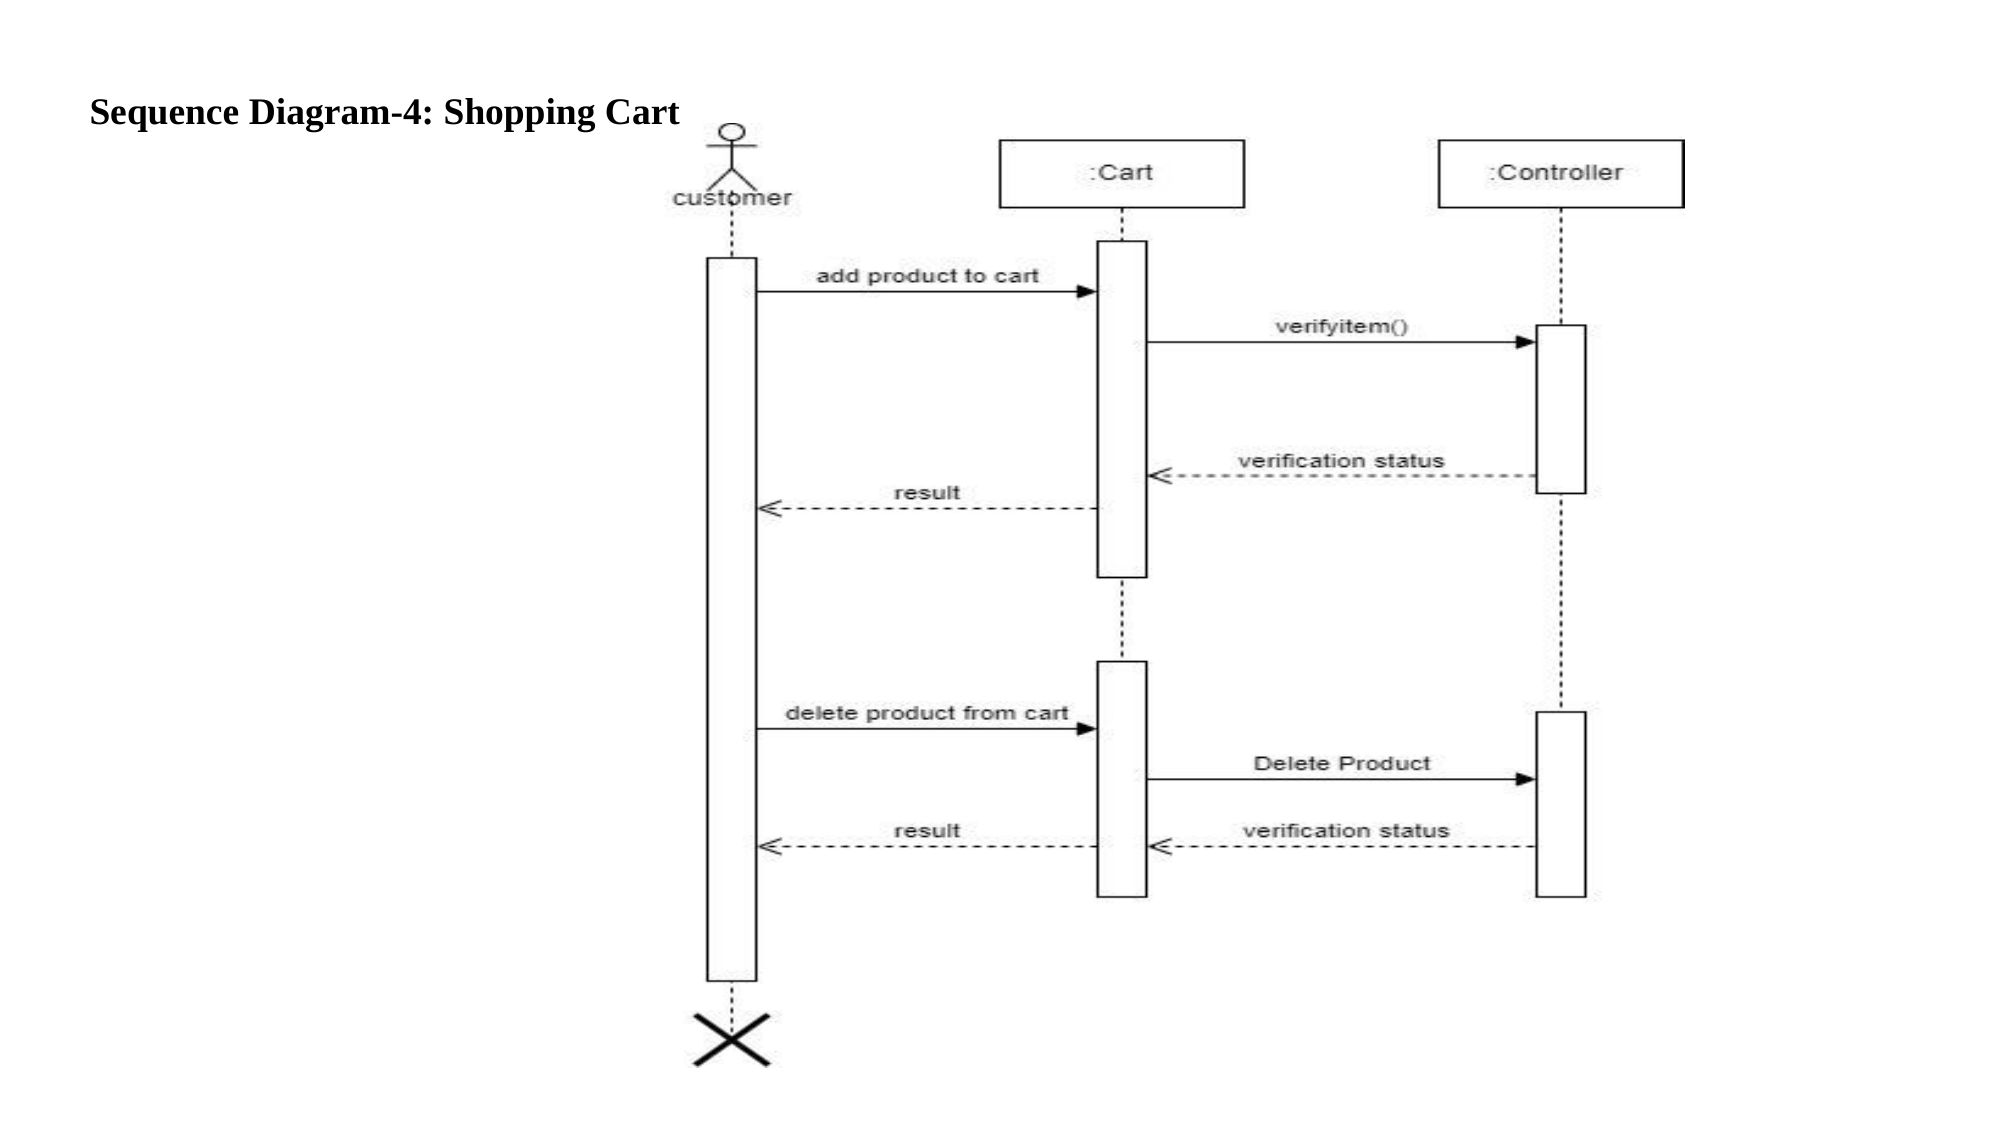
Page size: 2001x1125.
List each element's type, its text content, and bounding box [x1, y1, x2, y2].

text_box Sequence Diagram-4: Shopping Cart [0, 79, 1000, 140]
picture [645, 123, 1685, 1068]
